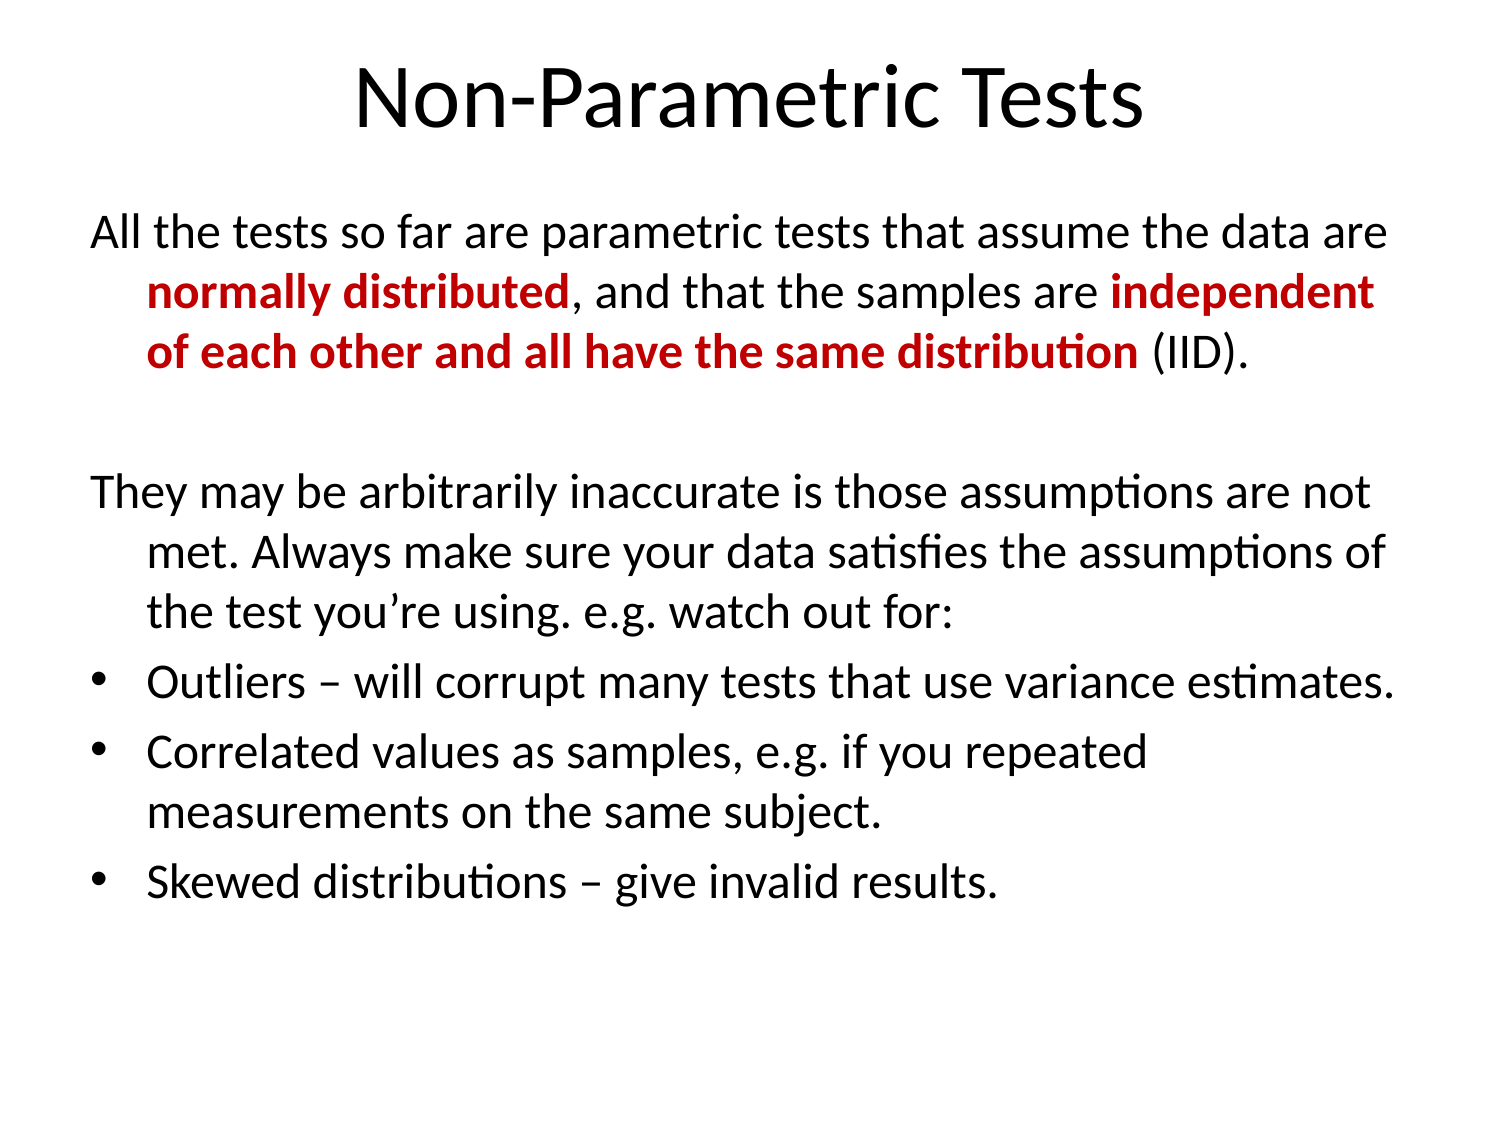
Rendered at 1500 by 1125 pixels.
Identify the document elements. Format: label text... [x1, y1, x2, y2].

list All the tests so far are parametric tests that assume the data are normally distributed, and that the samples are independent of each other and all have the same distribution (IID). They may be arbitrarily inaccurate is those assumptions are not met. Always make sure your data satisfies the assumptions of the test you’re using. e.g. watch out for: Outliers – will corrupt many tests that use variance estimates. Correlated values as samples, e.g. if you repeated measurements on the same subject. Skewed distributions – give invalid results. [75, 190, 1439, 1072]
title Non-Parametric Tests [75, 15, 1425, 166]
